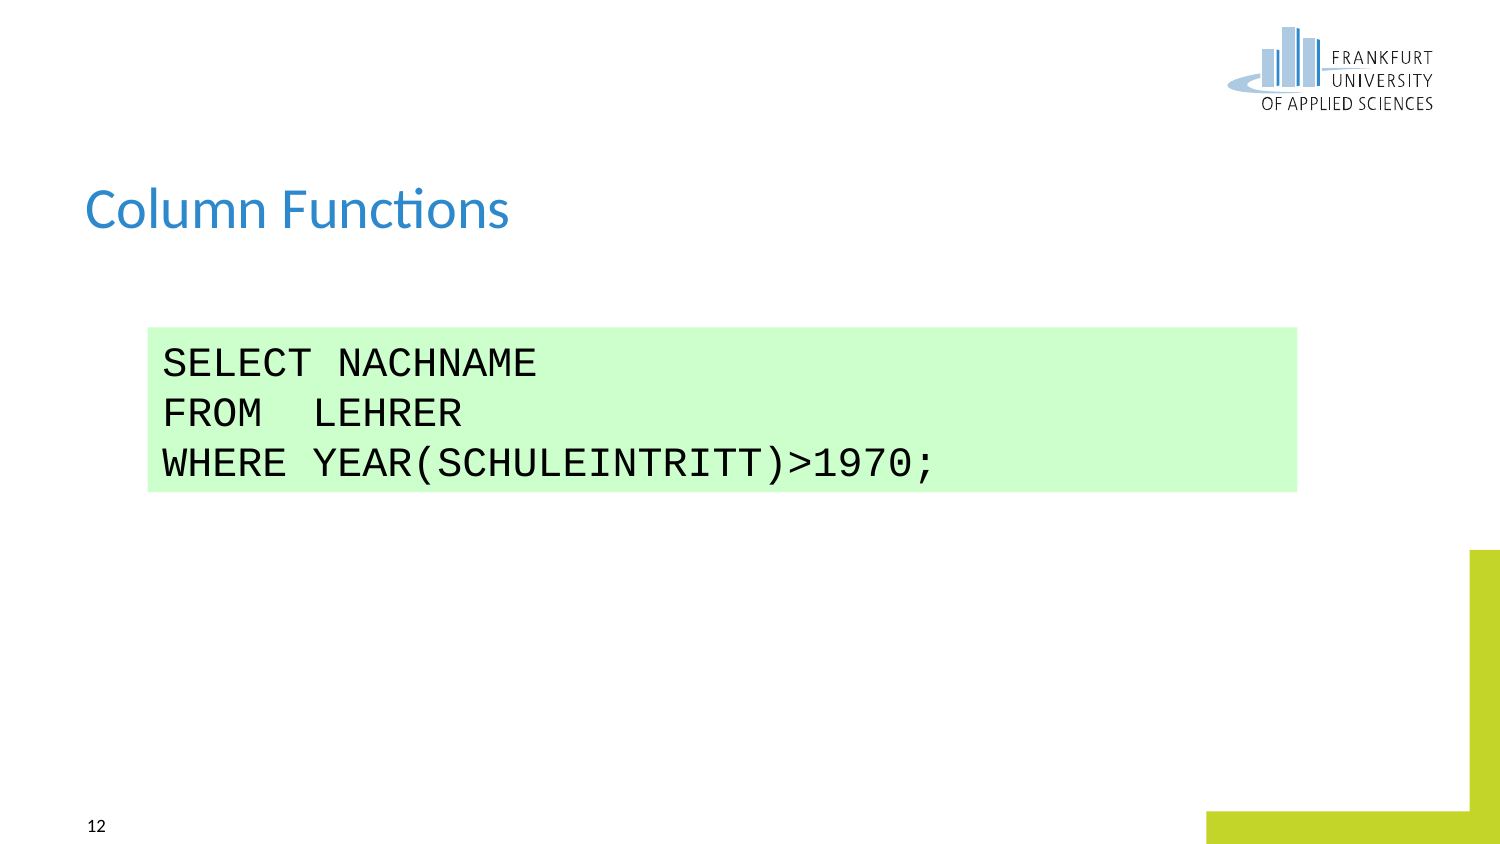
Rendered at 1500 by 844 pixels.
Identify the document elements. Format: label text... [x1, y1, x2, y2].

title Column Functions [85, 138, 1435, 240]
text_box 12 [86, 813, 123, 837]
text_box [89, 175, 1420, 589]
